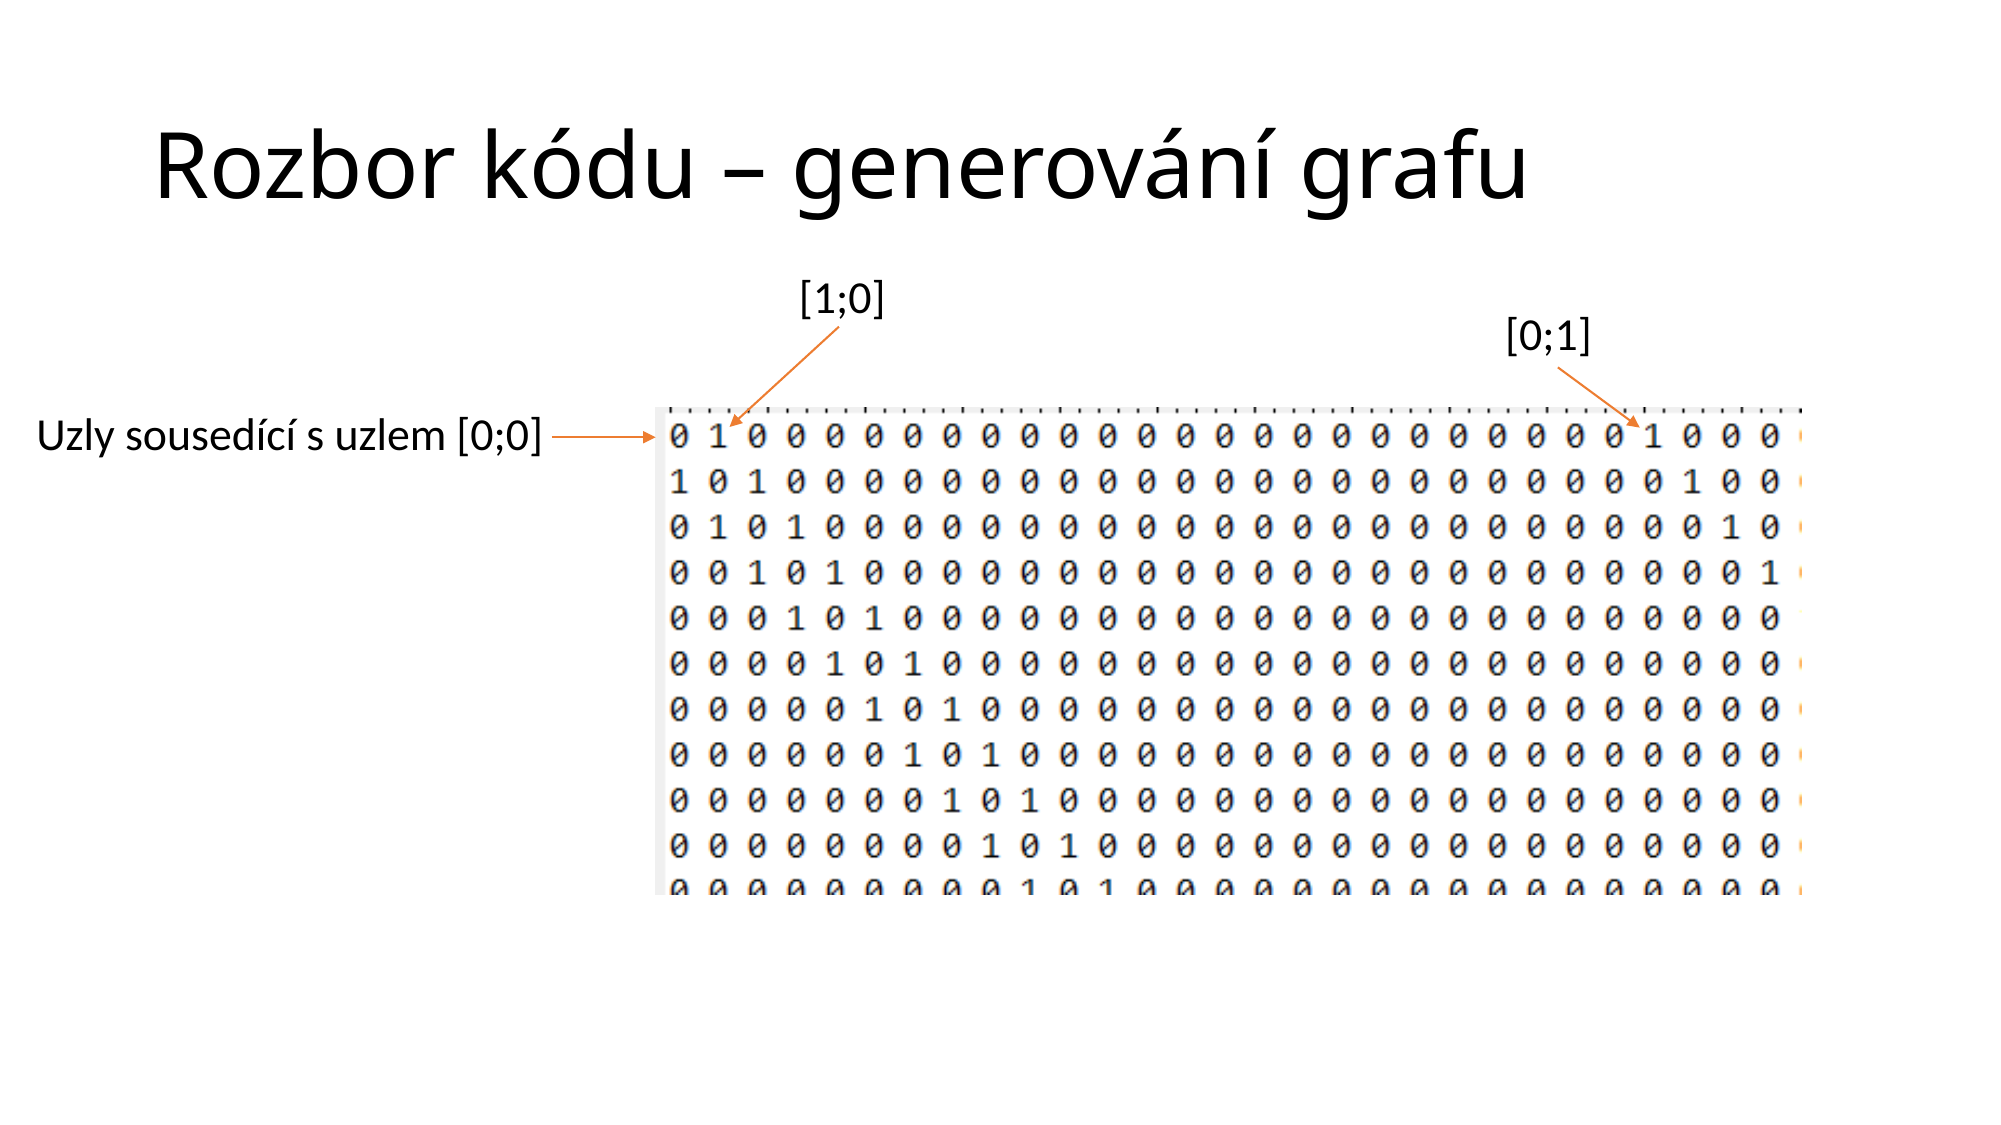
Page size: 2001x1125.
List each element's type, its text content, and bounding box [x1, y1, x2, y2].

text_box Uzly sousedící s uzlem [0;0] [21, 397, 568, 468]
title Rozbor kódu – generování grafu [137, 59, 1863, 278]
text_box [1;0] [784, 260, 1022, 330]
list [655, 407, 1802, 895]
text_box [1557, 367, 1640, 428]
text_box [0;1] [1490, 296, 1728, 367]
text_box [729, 326, 839, 427]
